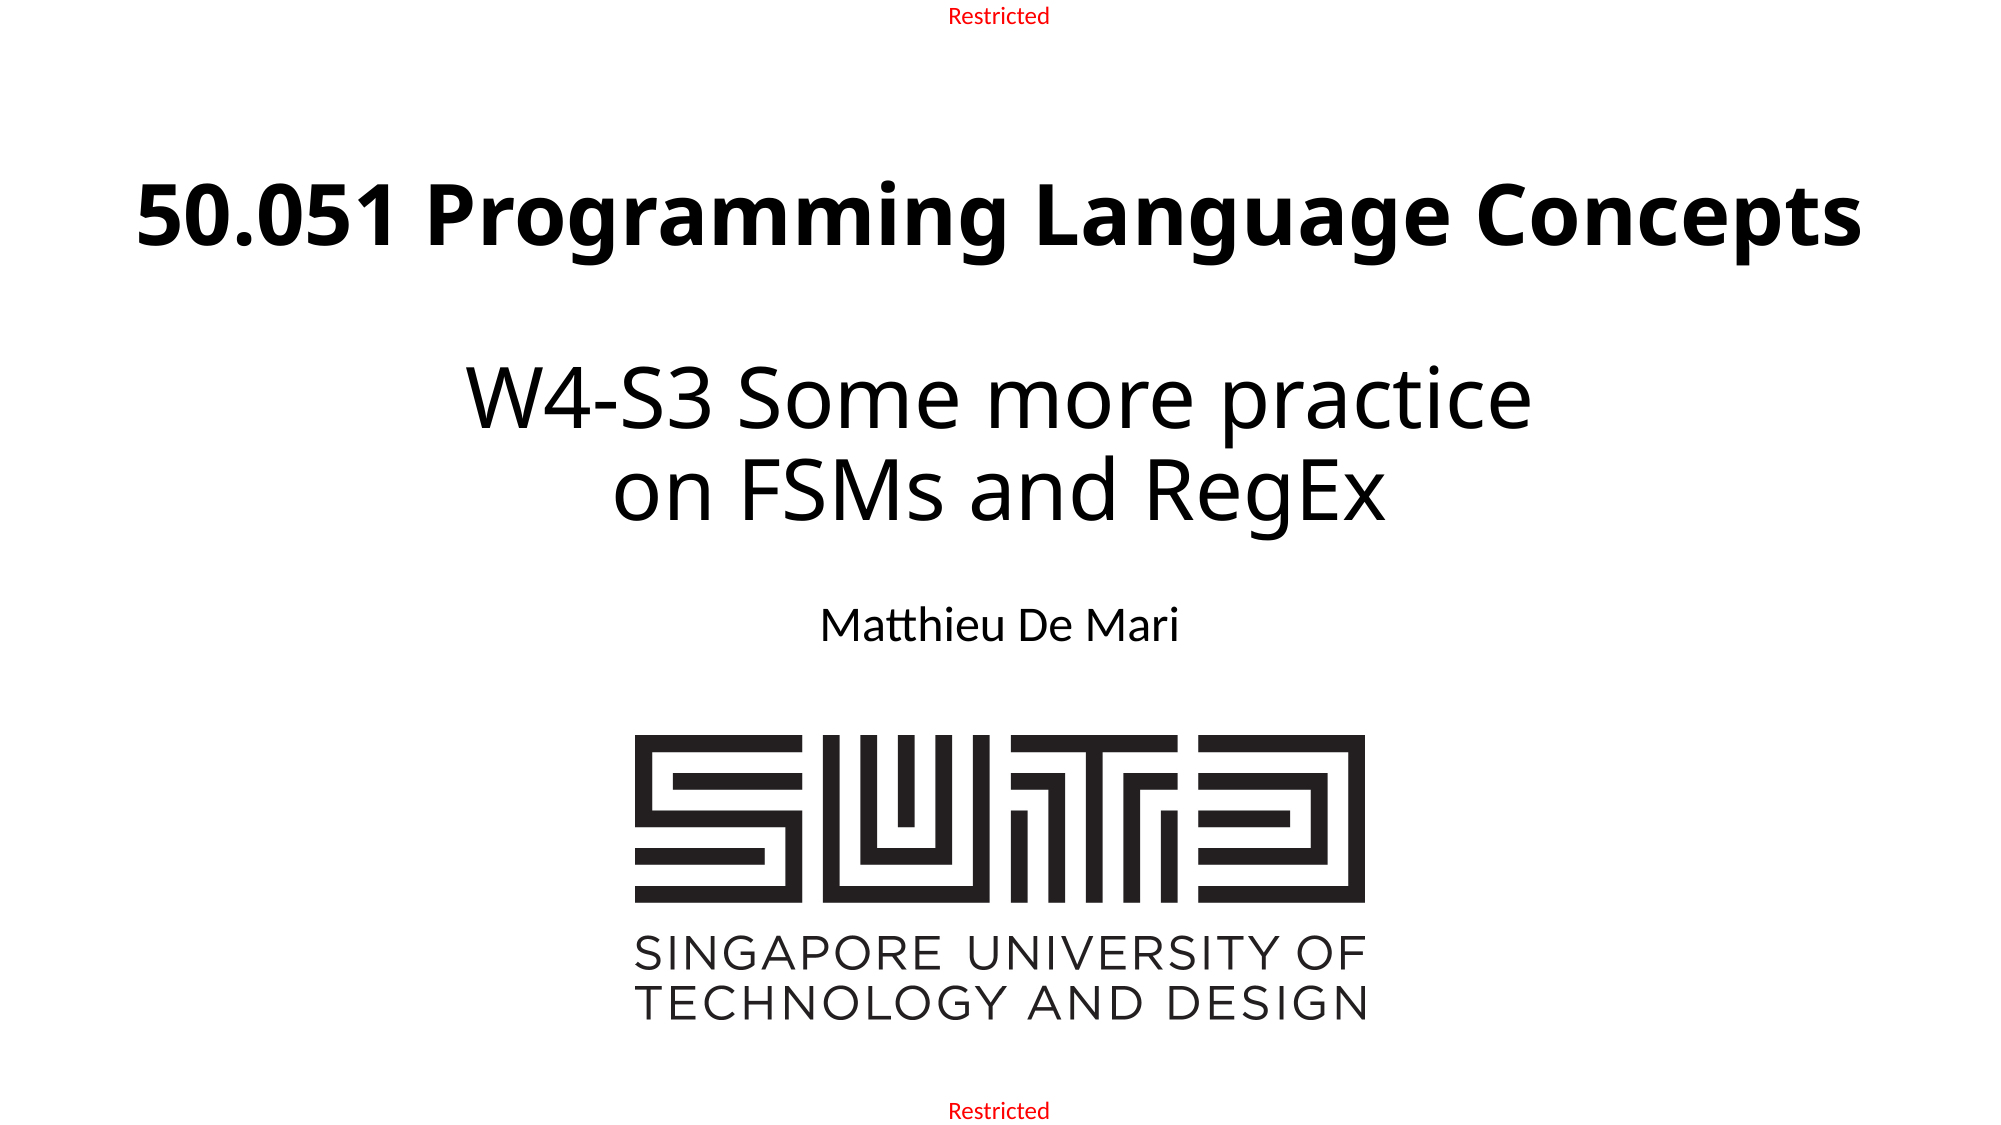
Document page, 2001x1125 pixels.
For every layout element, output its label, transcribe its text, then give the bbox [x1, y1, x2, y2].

subtitle Matthieu De Mari [249, 590, 1750, 863]
picture [635, 735, 1365, 1020]
title 50.051 Programming Language Concepts W4-S3 Some more practice on FSMs and RegEx [61, 154, 1939, 547]
